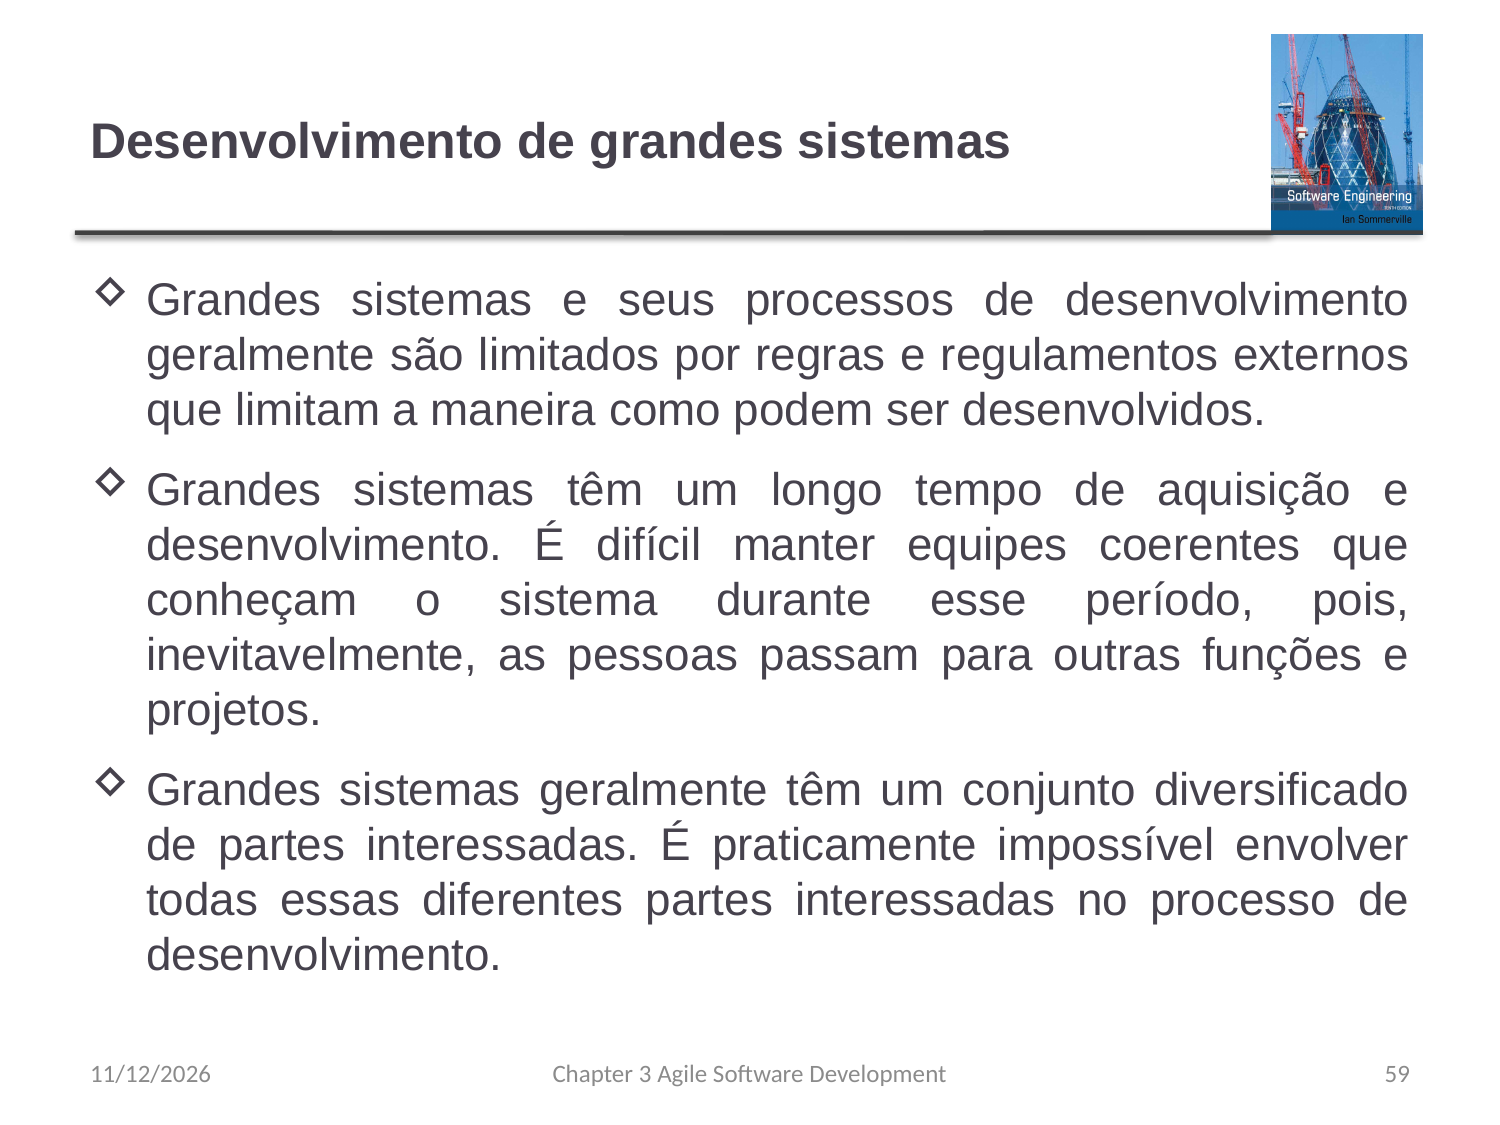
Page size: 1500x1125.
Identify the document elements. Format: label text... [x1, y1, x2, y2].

slide_number 59 [1074, 1042, 1425, 1103]
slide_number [75, 1042, 425, 1103]
title Desenvolvimento de grandes sistemas [74, 44, 1272, 233]
list Grandes sistemas e seus processos de desenvolvimento geralmente são limitados por regras e regulamentos externos que limitam a maneira como podem ser desenvolvidos. Grandes sistemas têm um longo tempo de aquisição e desenvolvimento. É difícil manter equipes coerentes que conheçam o sistema durante esse período, pois, inevitavelmente, as pessoas passam para outras funções e projetos. Grandes sistemas geralmente têm um conjunto diversificado de partes interessadas. É praticamente impossível envolver todas essas diferentes partes interessadas no processo de desenvolvimento. [75, 262, 1425, 1005]
footer Chapter 3 Agile Software Development [512, 1042, 988, 1103]
picture [1271, 34, 1423, 230]
